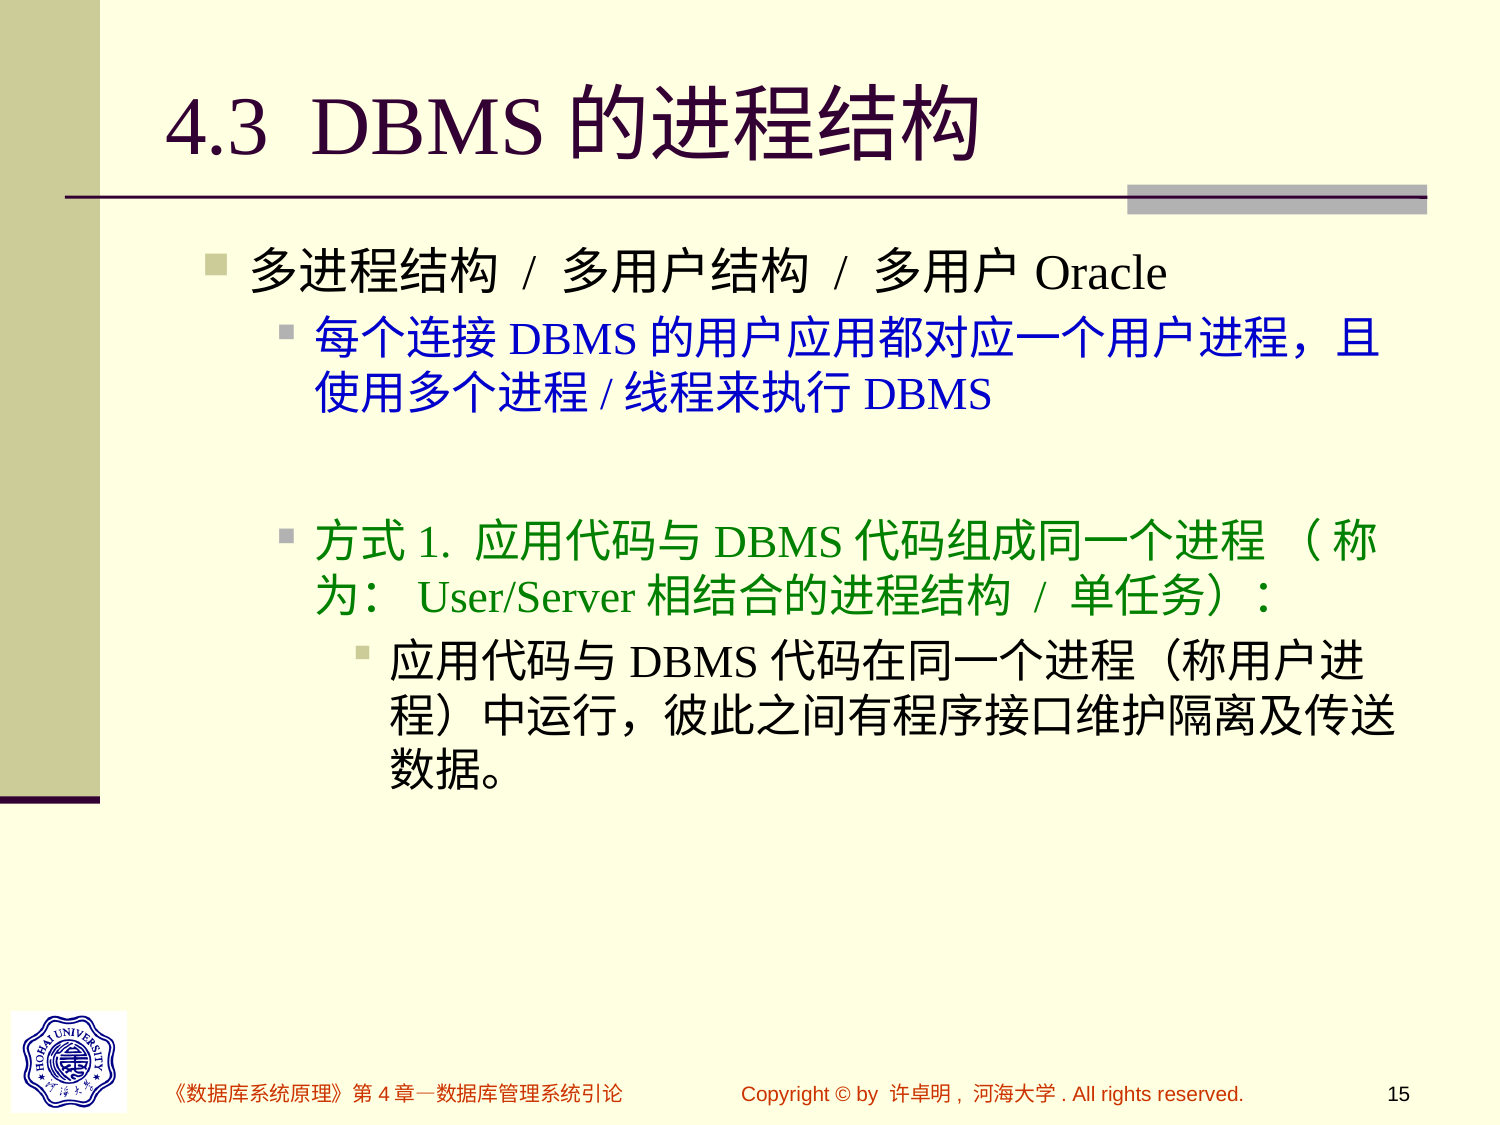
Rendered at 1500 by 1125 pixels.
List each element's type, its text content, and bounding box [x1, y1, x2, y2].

footer 《数据库系统原理》第4章—数据库管理系统引论 [151, 1073, 703, 1115]
slide_number 15 [1316, 1073, 1425, 1115]
picture [11, 1011, 127, 1113]
slide_number Copyright © by 许卓明, 河海大学. All rights reserved. [726, 1073, 1294, 1115]
list 多进程结构 / 多用户结构 / 多用户Oracle 每个连接DBMS的用户应用都对应一个用户进程，且使用多个进程/线程来执行DBMS 方式1. 应用代码与DBMS代码组成同一个进程 （ 称为：User/Server相结合的进程结构 / 单任务）： 应用代码与DBMS代码在同一个进程（称用户进程）中运行，彼此之间有程序接口维护隔离及传送数据。 [111, 231, 1424, 1000]
title 4.3 DBMS的进程结构 [149, 45, 1426, 197]
